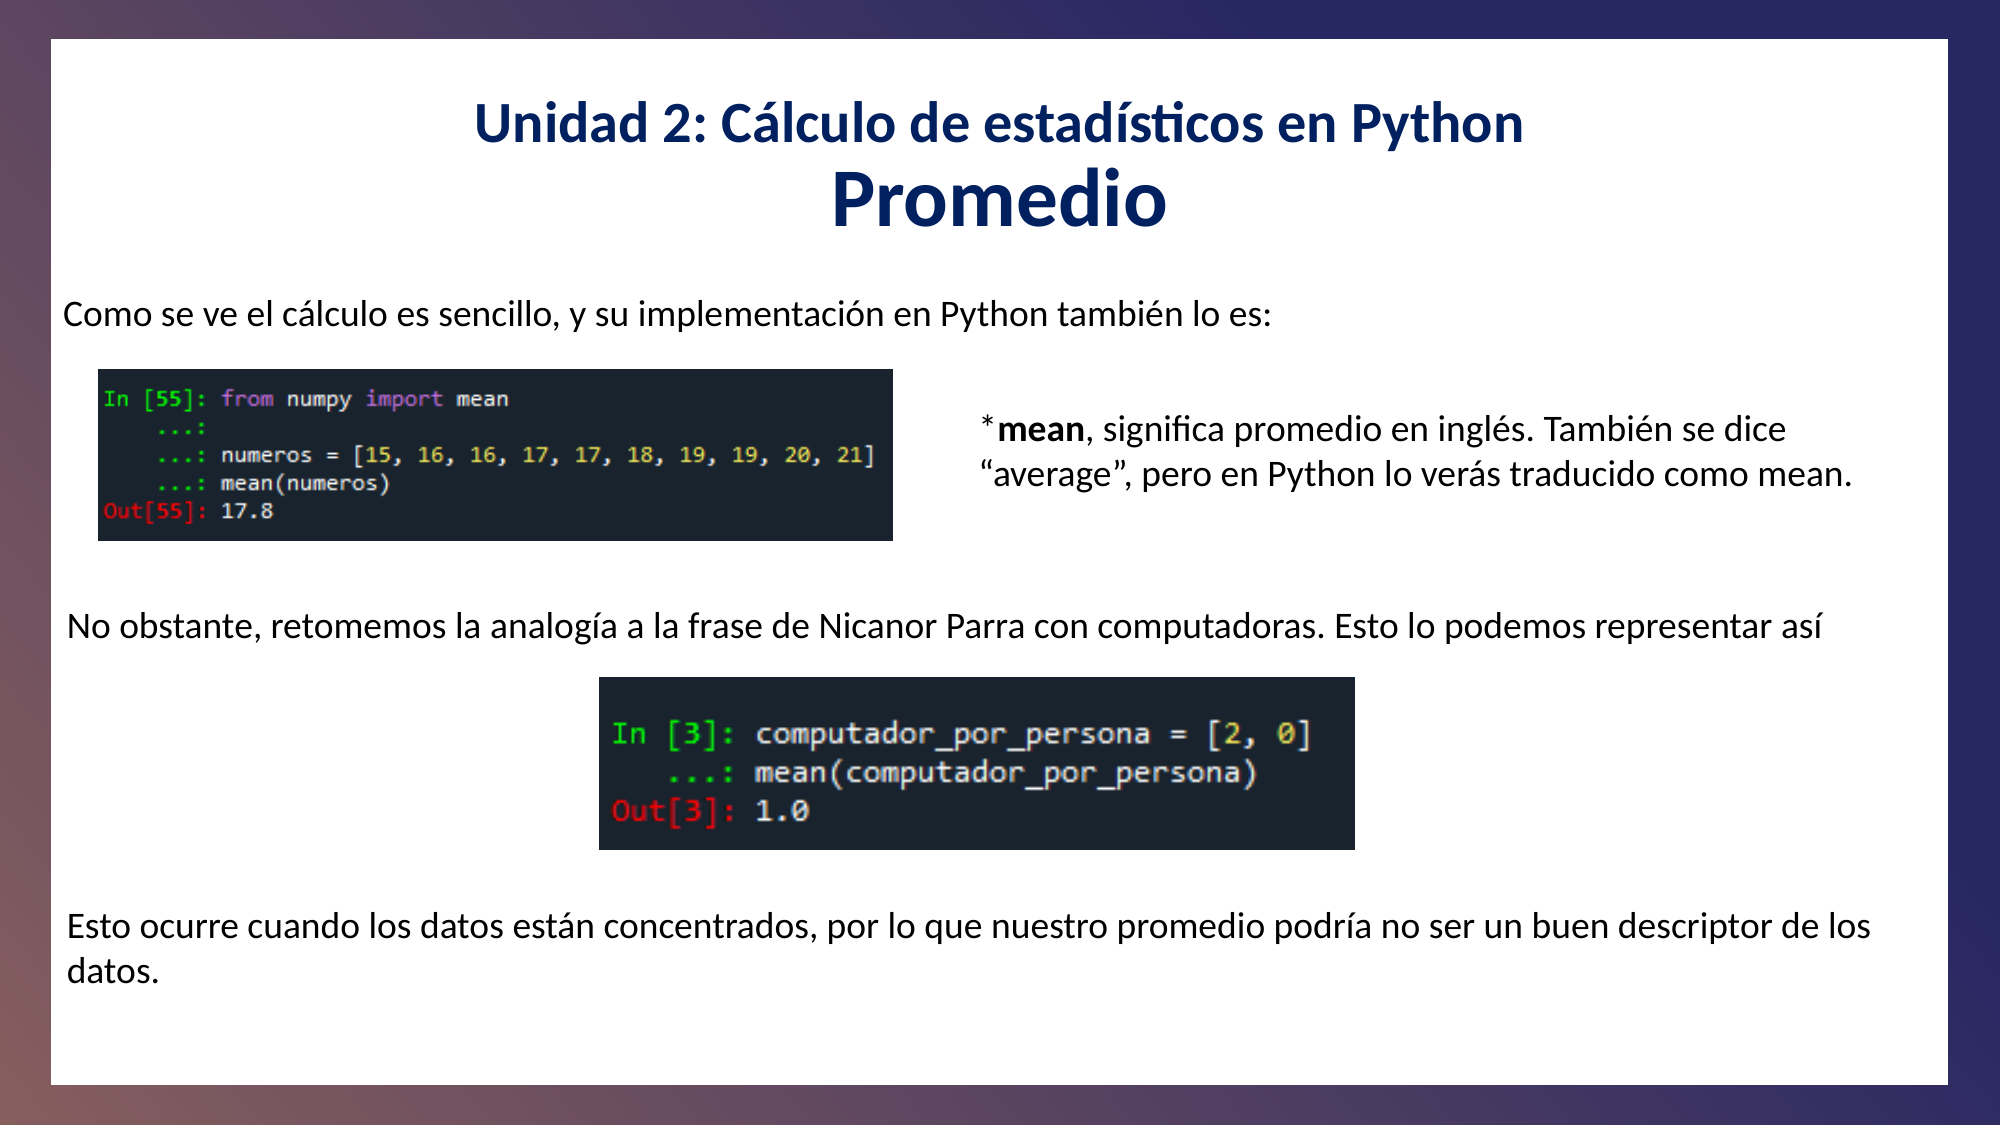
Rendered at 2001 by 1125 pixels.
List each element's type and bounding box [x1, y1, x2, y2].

picture [51, 39, 1949, 1086]
